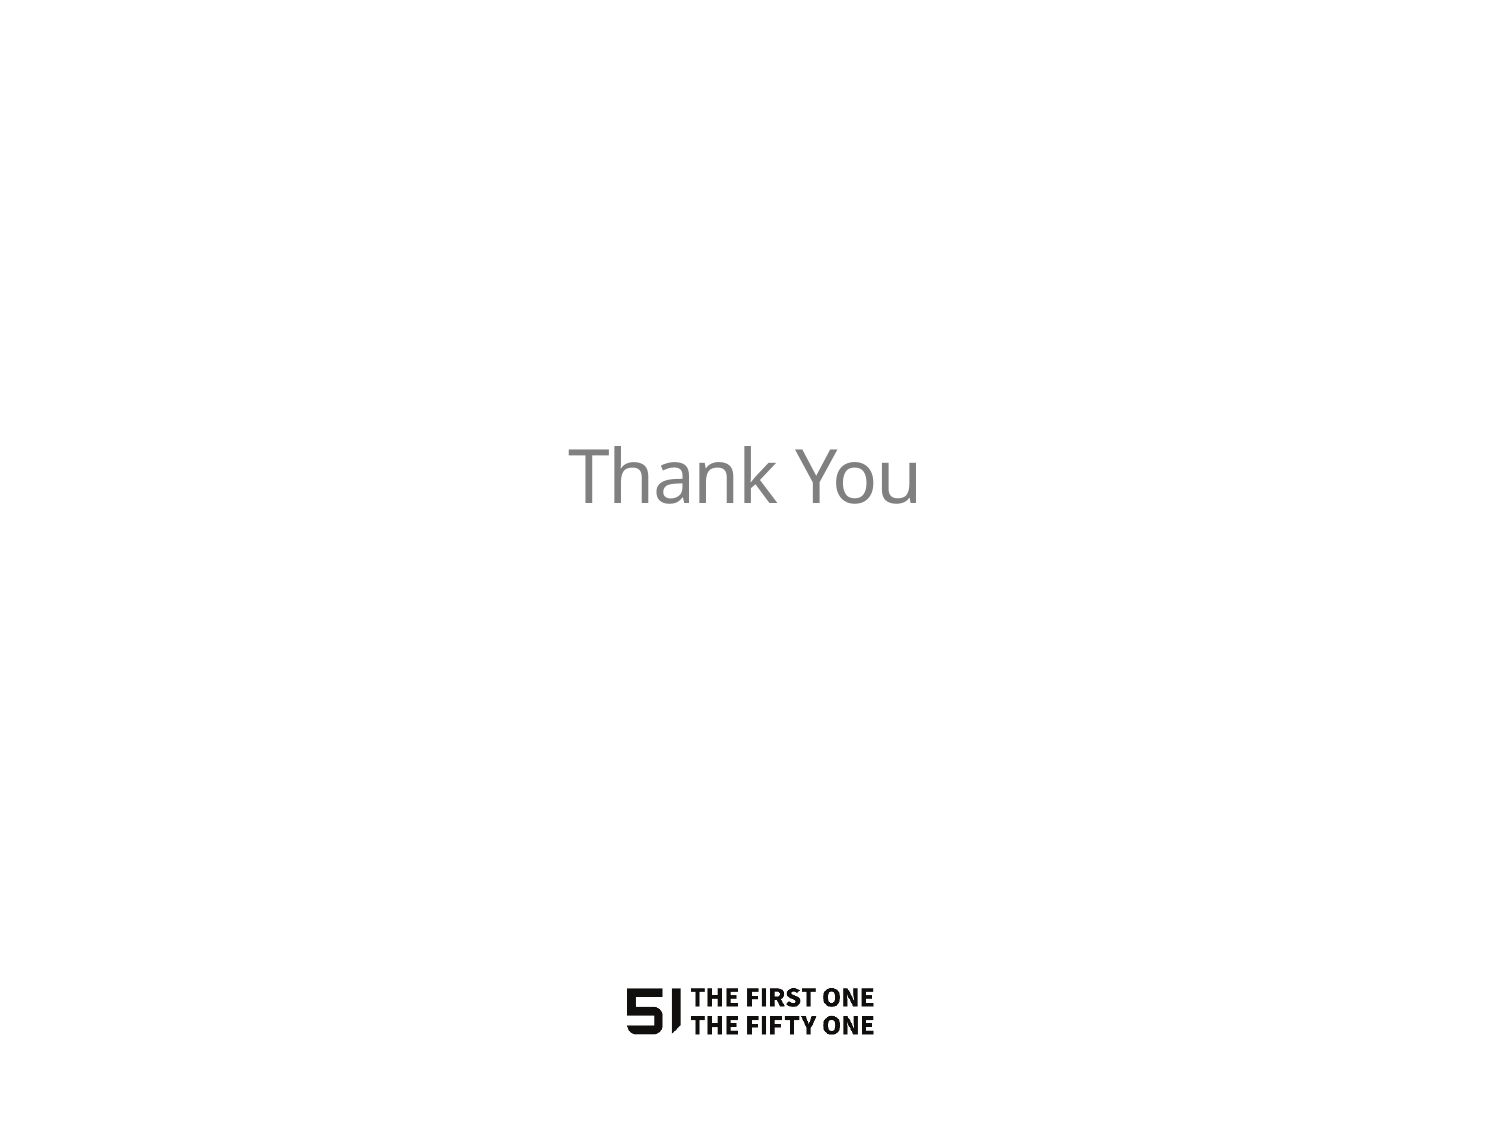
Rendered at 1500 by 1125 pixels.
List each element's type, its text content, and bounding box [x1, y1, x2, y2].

picture [626, 987, 874, 1035]
text_box Thank You [489, 420, 1002, 526]
